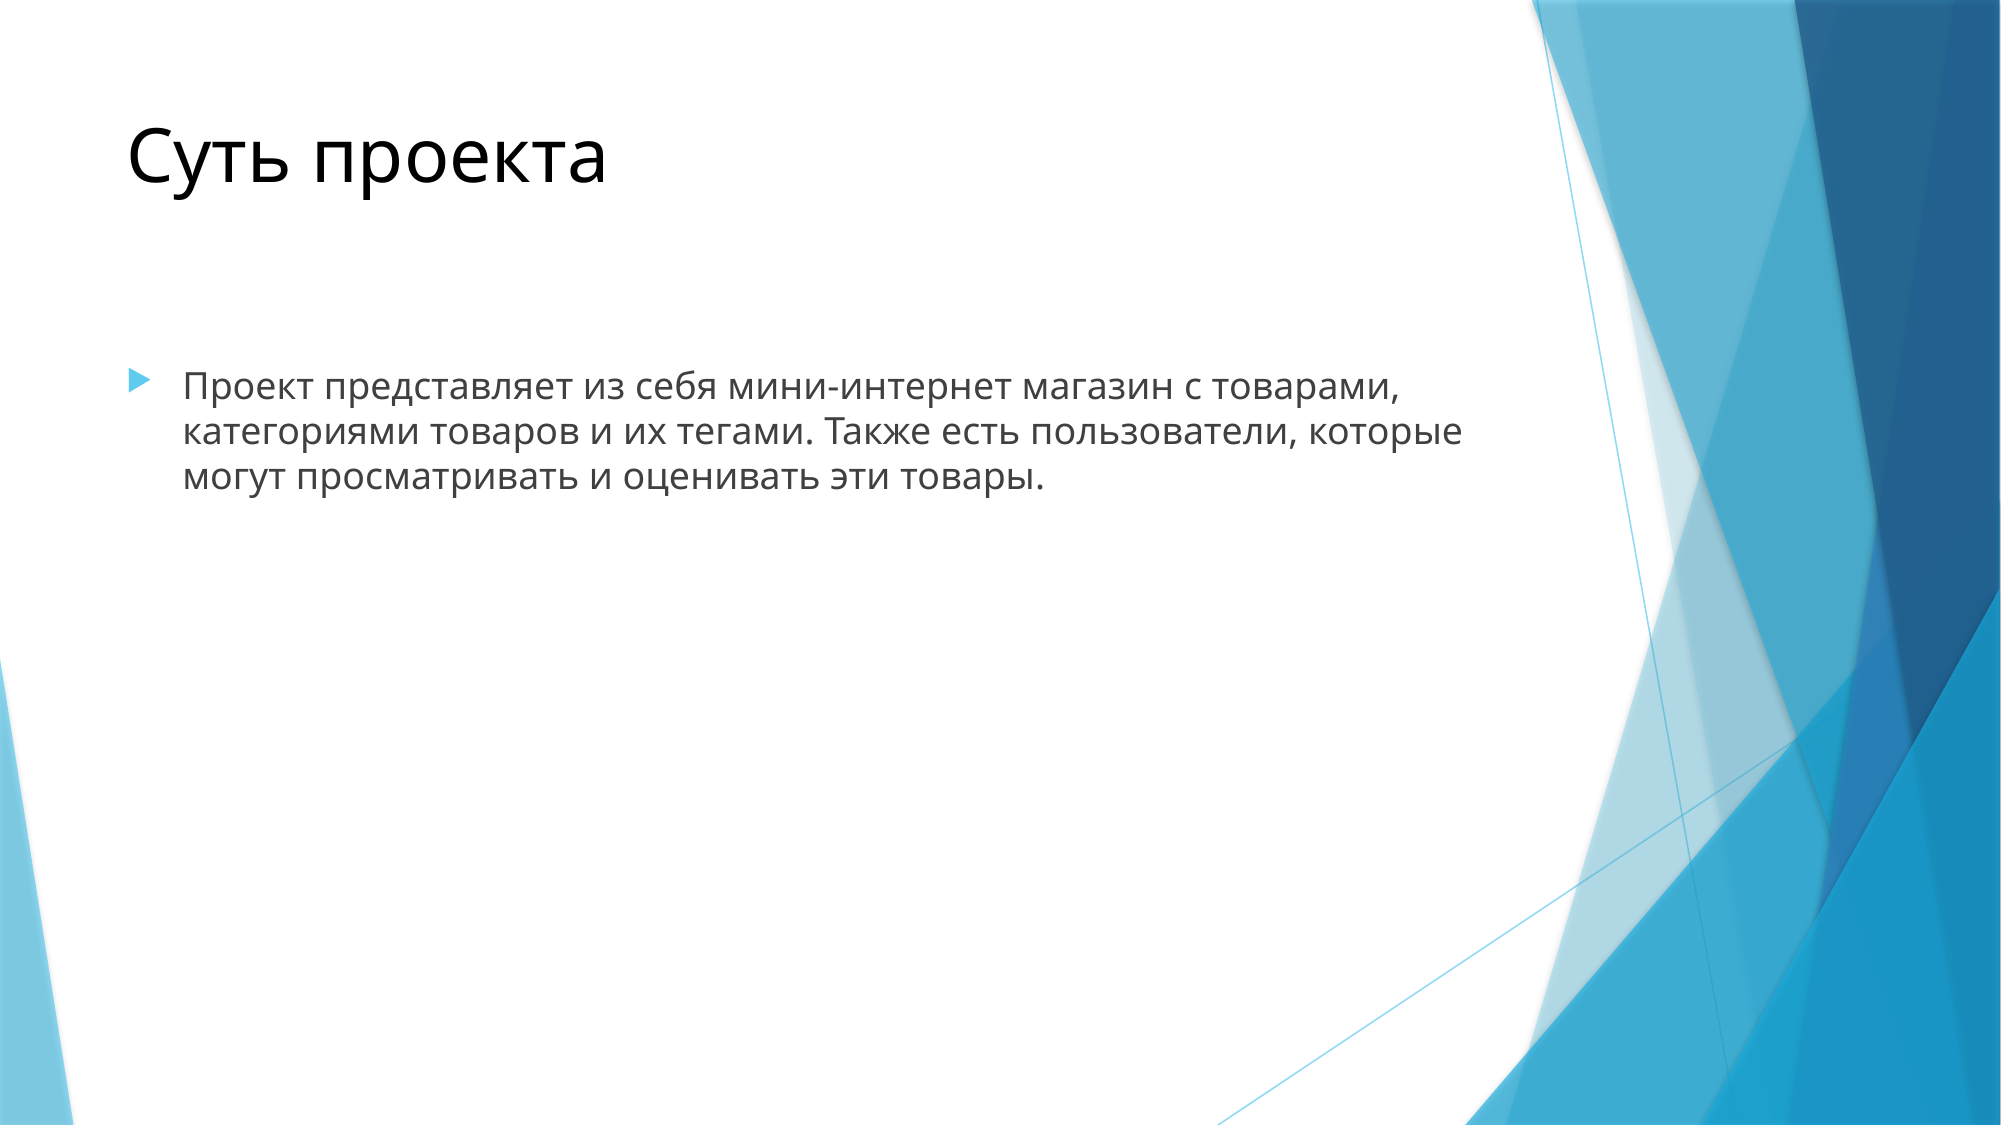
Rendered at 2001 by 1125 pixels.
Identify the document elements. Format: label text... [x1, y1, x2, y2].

list Проект представляет из себя мини-интернет магазин с товарами, категориями товаров и их тегами. Также есть пользователи, которые могут просматривать и оценивать эти товары. [111, 354, 1522, 992]
title Суть проекта [111, 99, 1522, 317]
